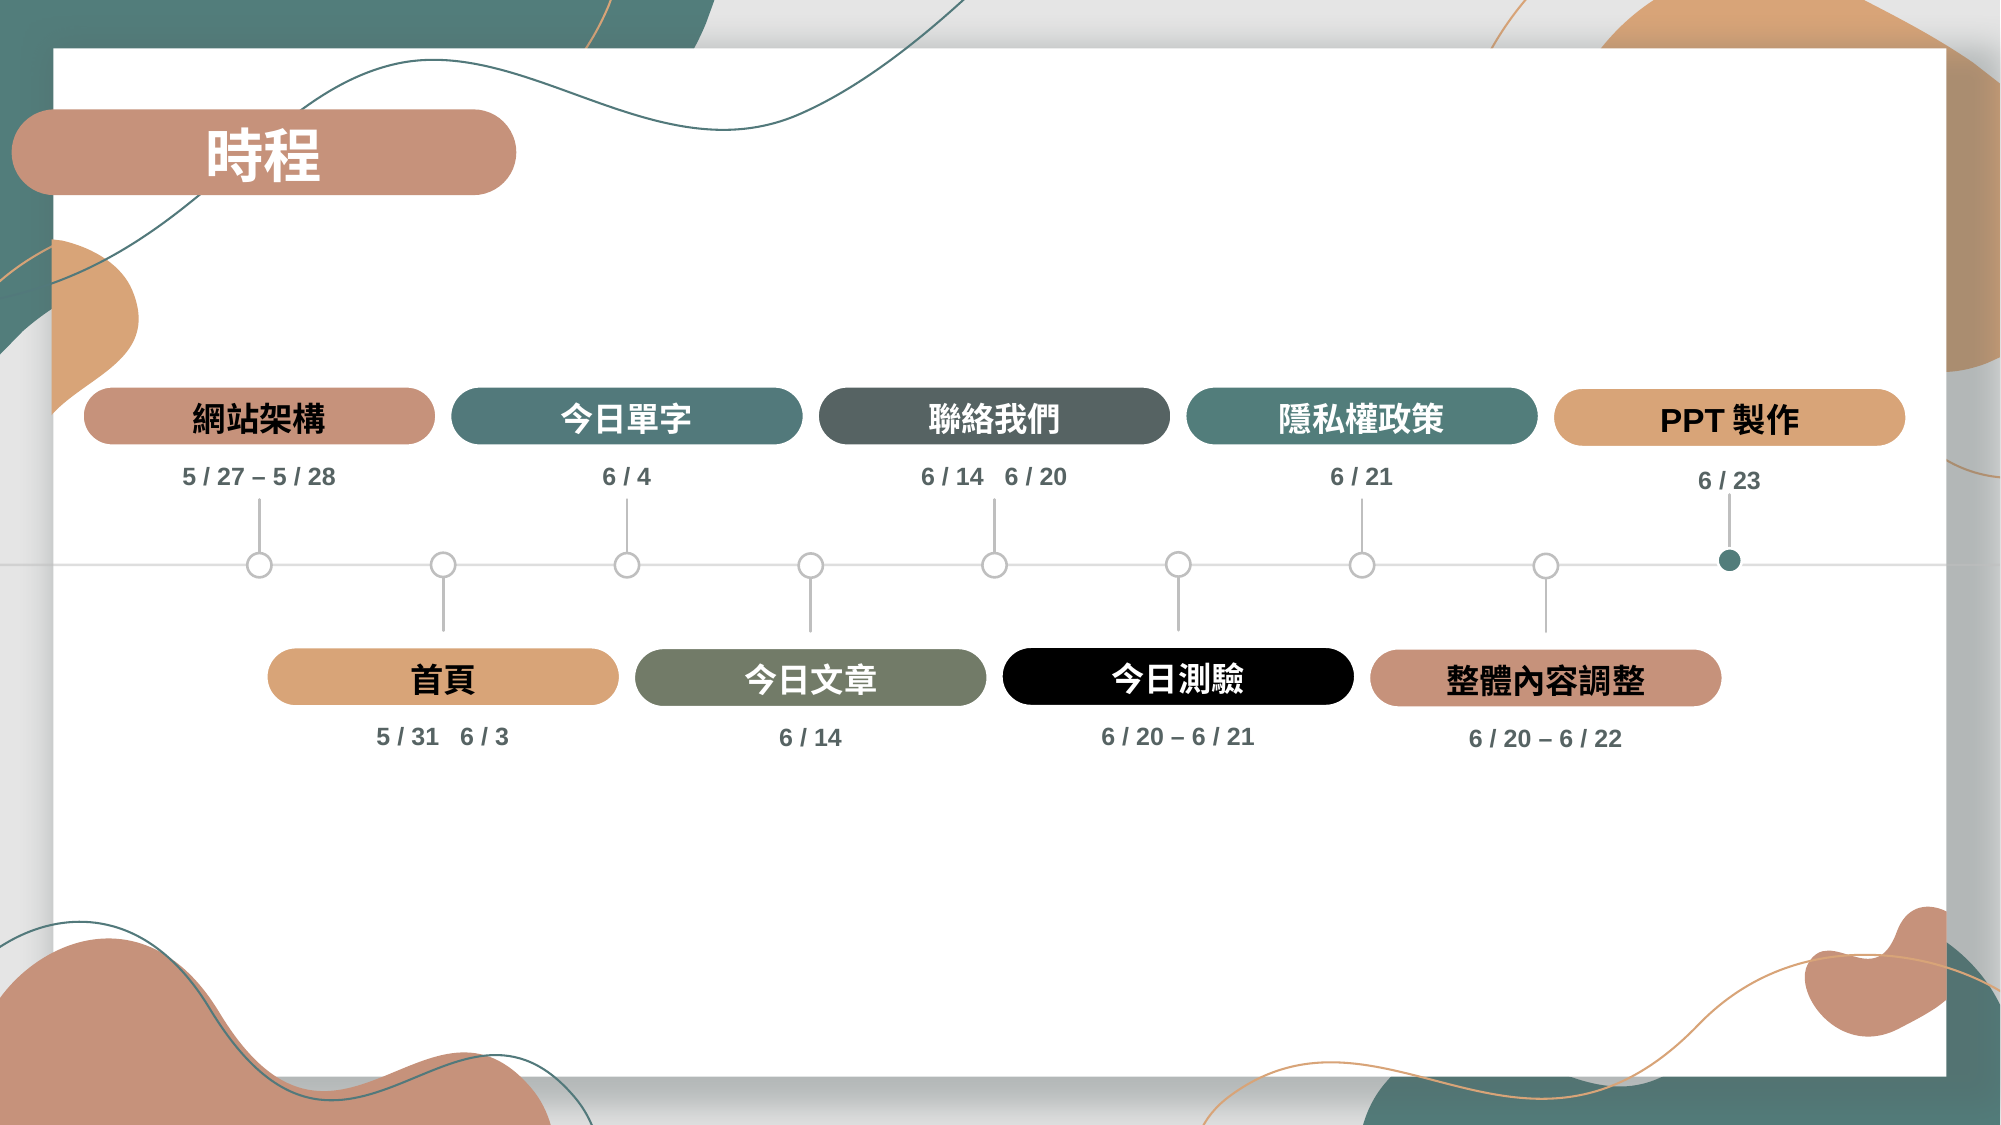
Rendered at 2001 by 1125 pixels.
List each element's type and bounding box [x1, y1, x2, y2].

text_box [0, 385, 2000, 785]
text_box [11, 109, 517, 198]
